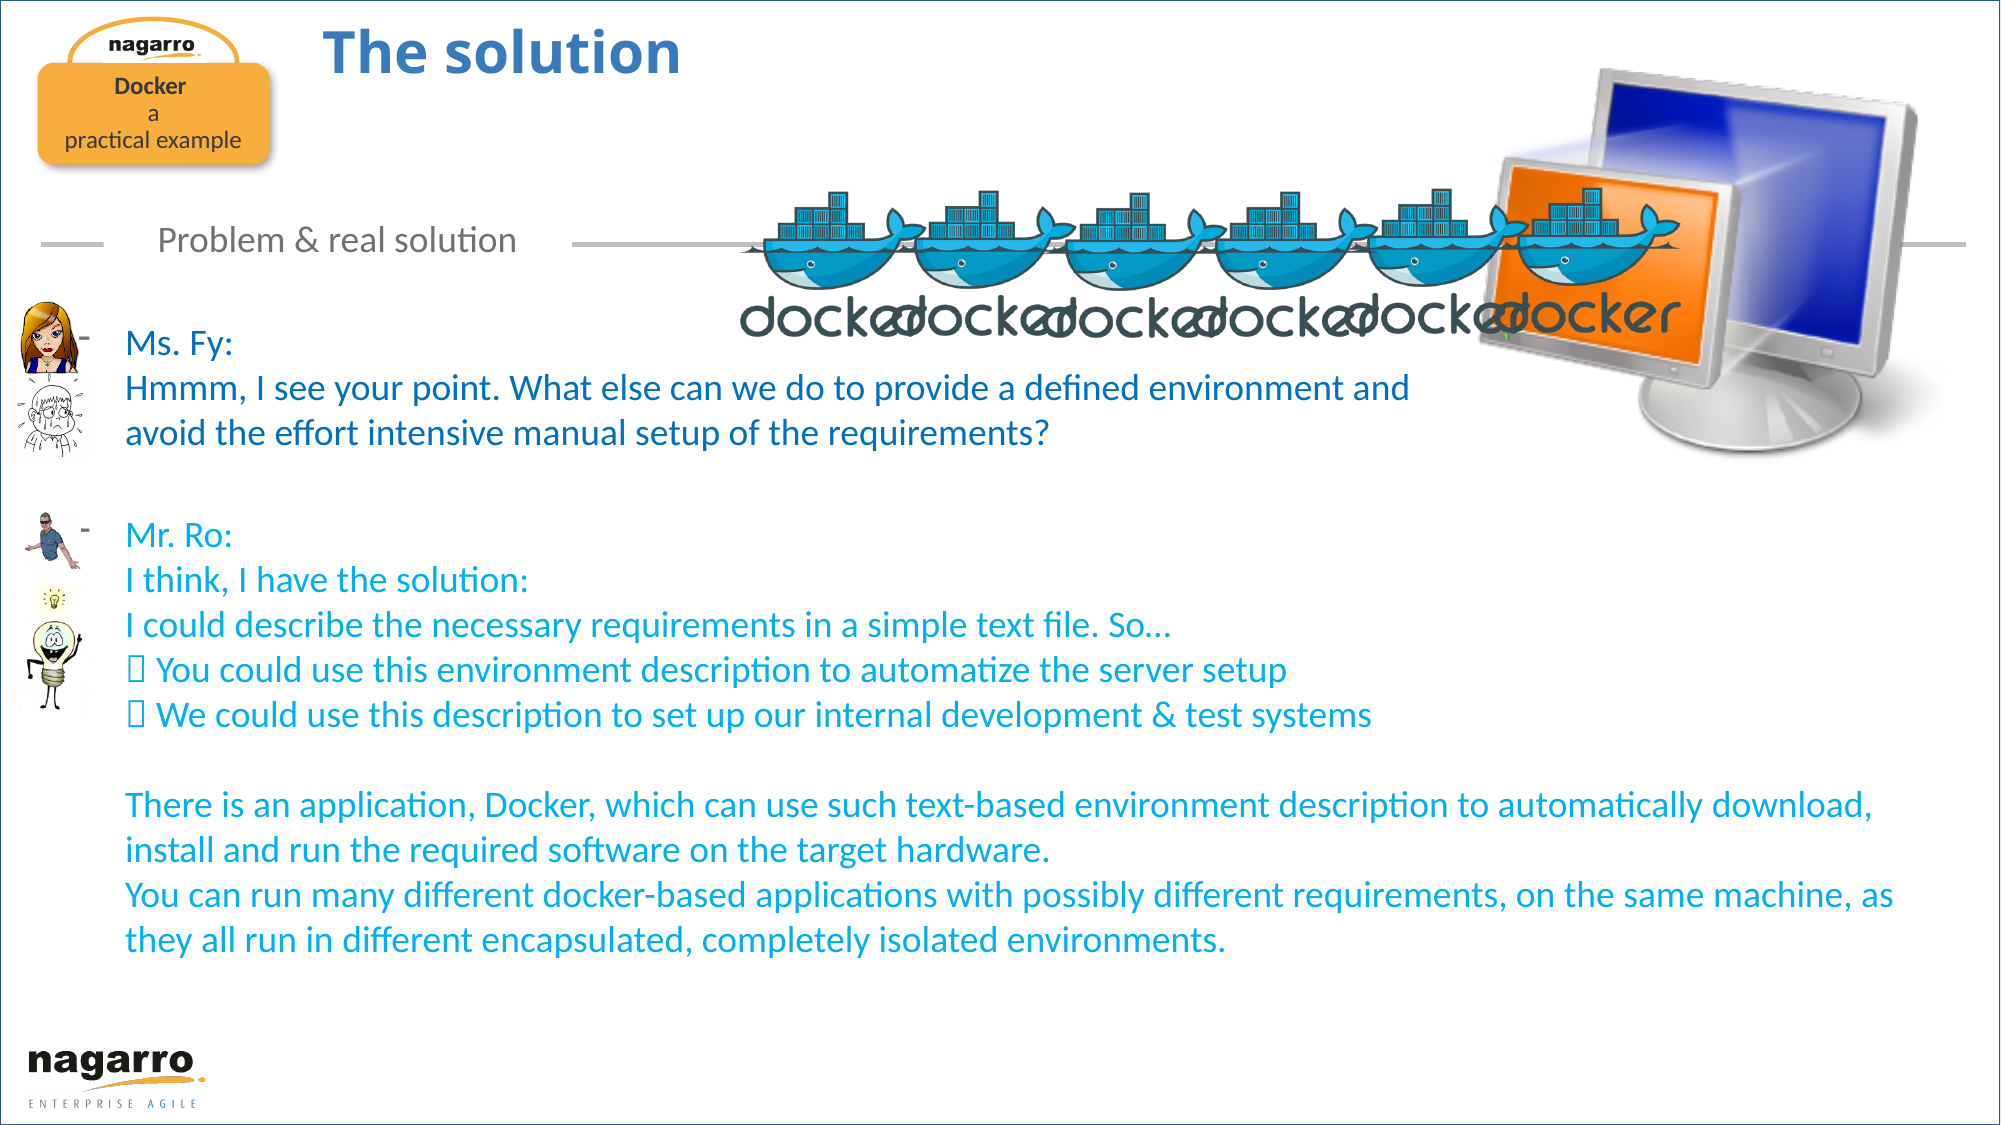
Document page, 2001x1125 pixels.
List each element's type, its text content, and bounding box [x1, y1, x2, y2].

text_box Docker a practical example [38, 63, 269, 164]
text_box [63, 655, 1557, 1028]
text_box [69, 18, 238, 61]
picture [11, 583, 93, 715]
text_box Problem & real solution [103, 207, 572, 268]
picture [103, 33, 207, 63]
title The solution [285, 15, 1453, 150]
picture [740, 8, 1957, 512]
picture [23, 512, 81, 570]
picture [10, 300, 90, 461]
text_box Ms. Fy: Hmmm, I see your point. What else can we do to provide a defined environment and avoid the effort intensive manual setup of the requirements? Mr. Ro: I think, I have the solution: I could describe the necessary requirements in a simple text file. So…  You could use this environment description to automatize the server setup  We could use this description to set up our internal development & test systems There is an application, Docker, which can use such text-based environment description to automatically download, install and run the required software on the target hardware. You can run many different docker-based applications with possibly different requirements, on the same machine, as they all run in different encapsulated, completely isolated environments. [63, 303, 1937, 1028]
